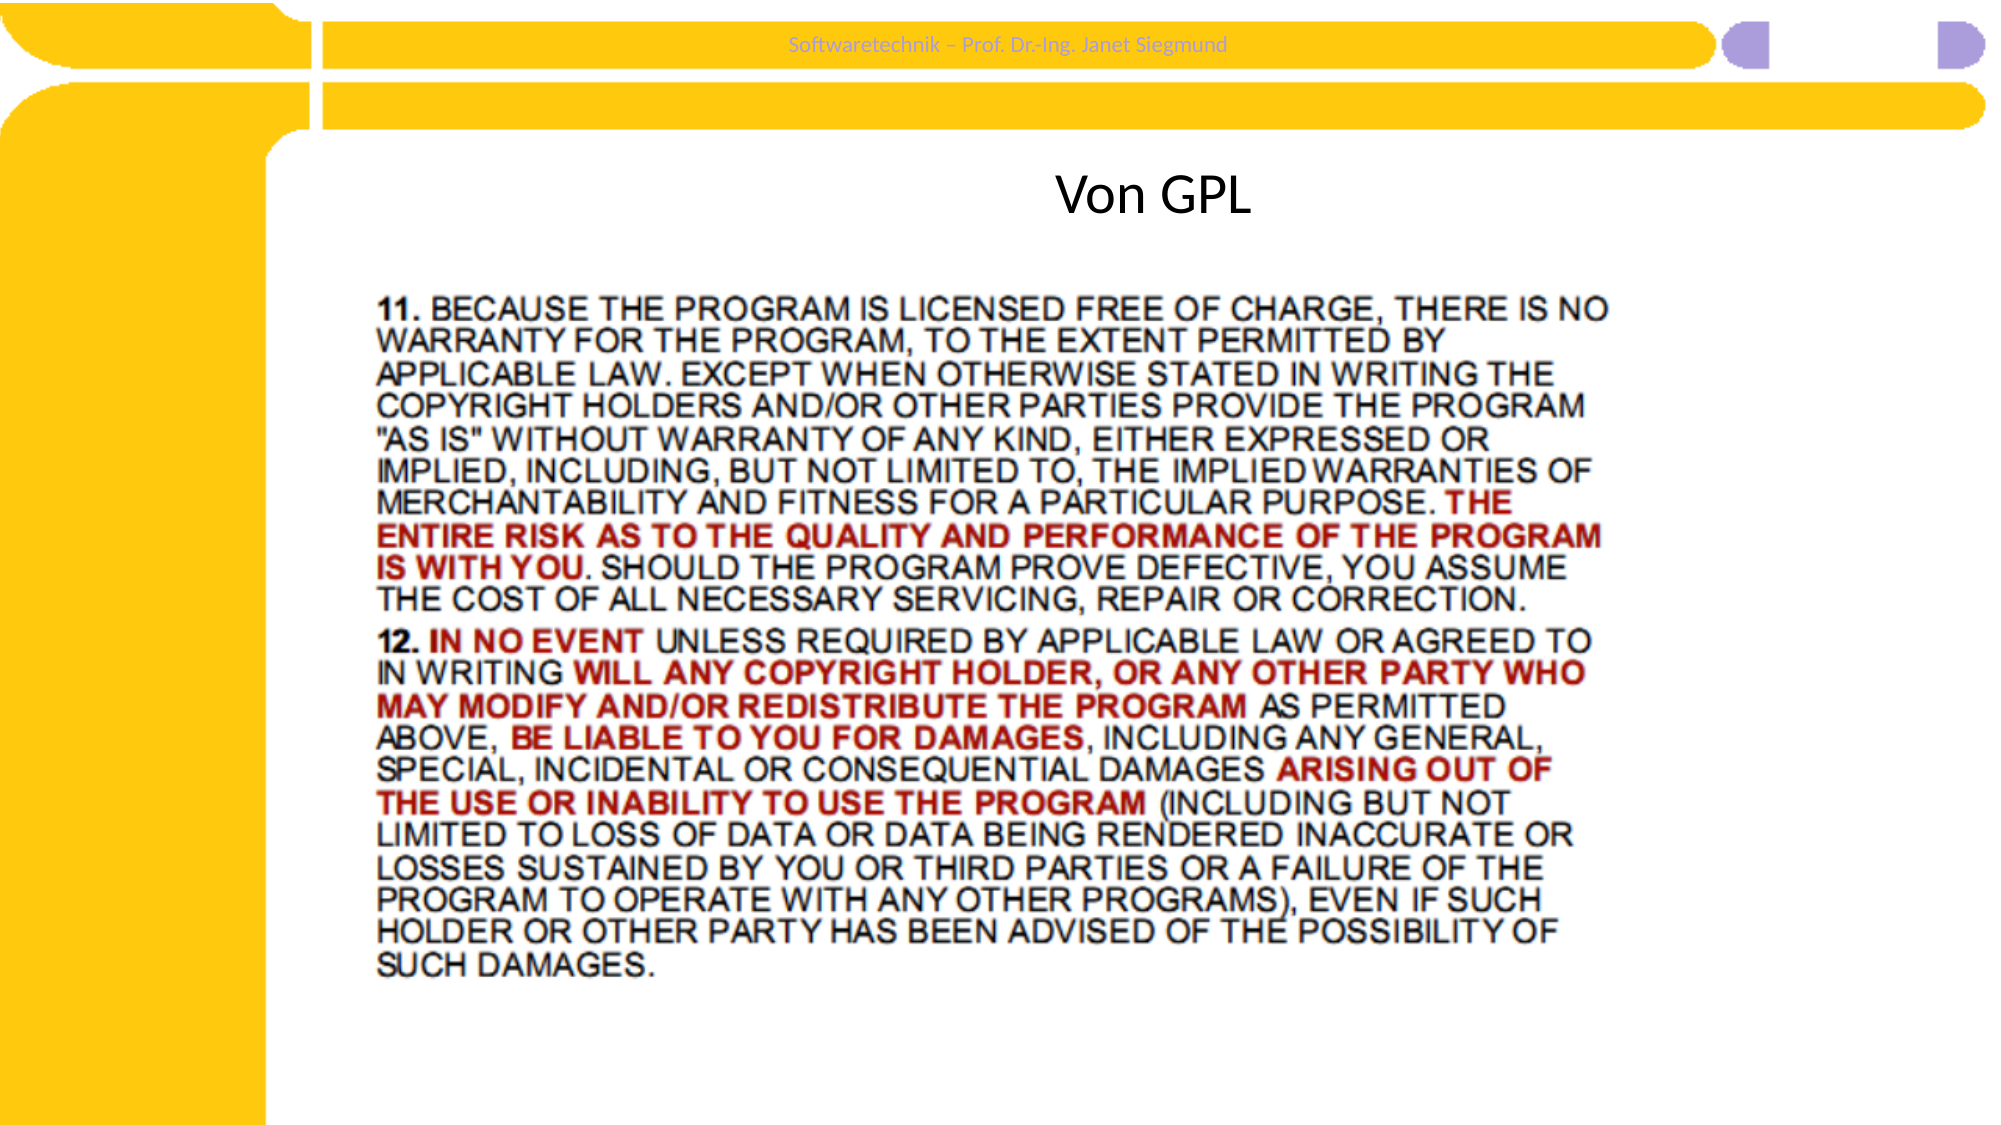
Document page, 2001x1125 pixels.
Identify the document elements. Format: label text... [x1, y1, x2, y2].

picture [0, 3, 1999, 1125]
title Von GPL [350, 137, 1957, 243]
